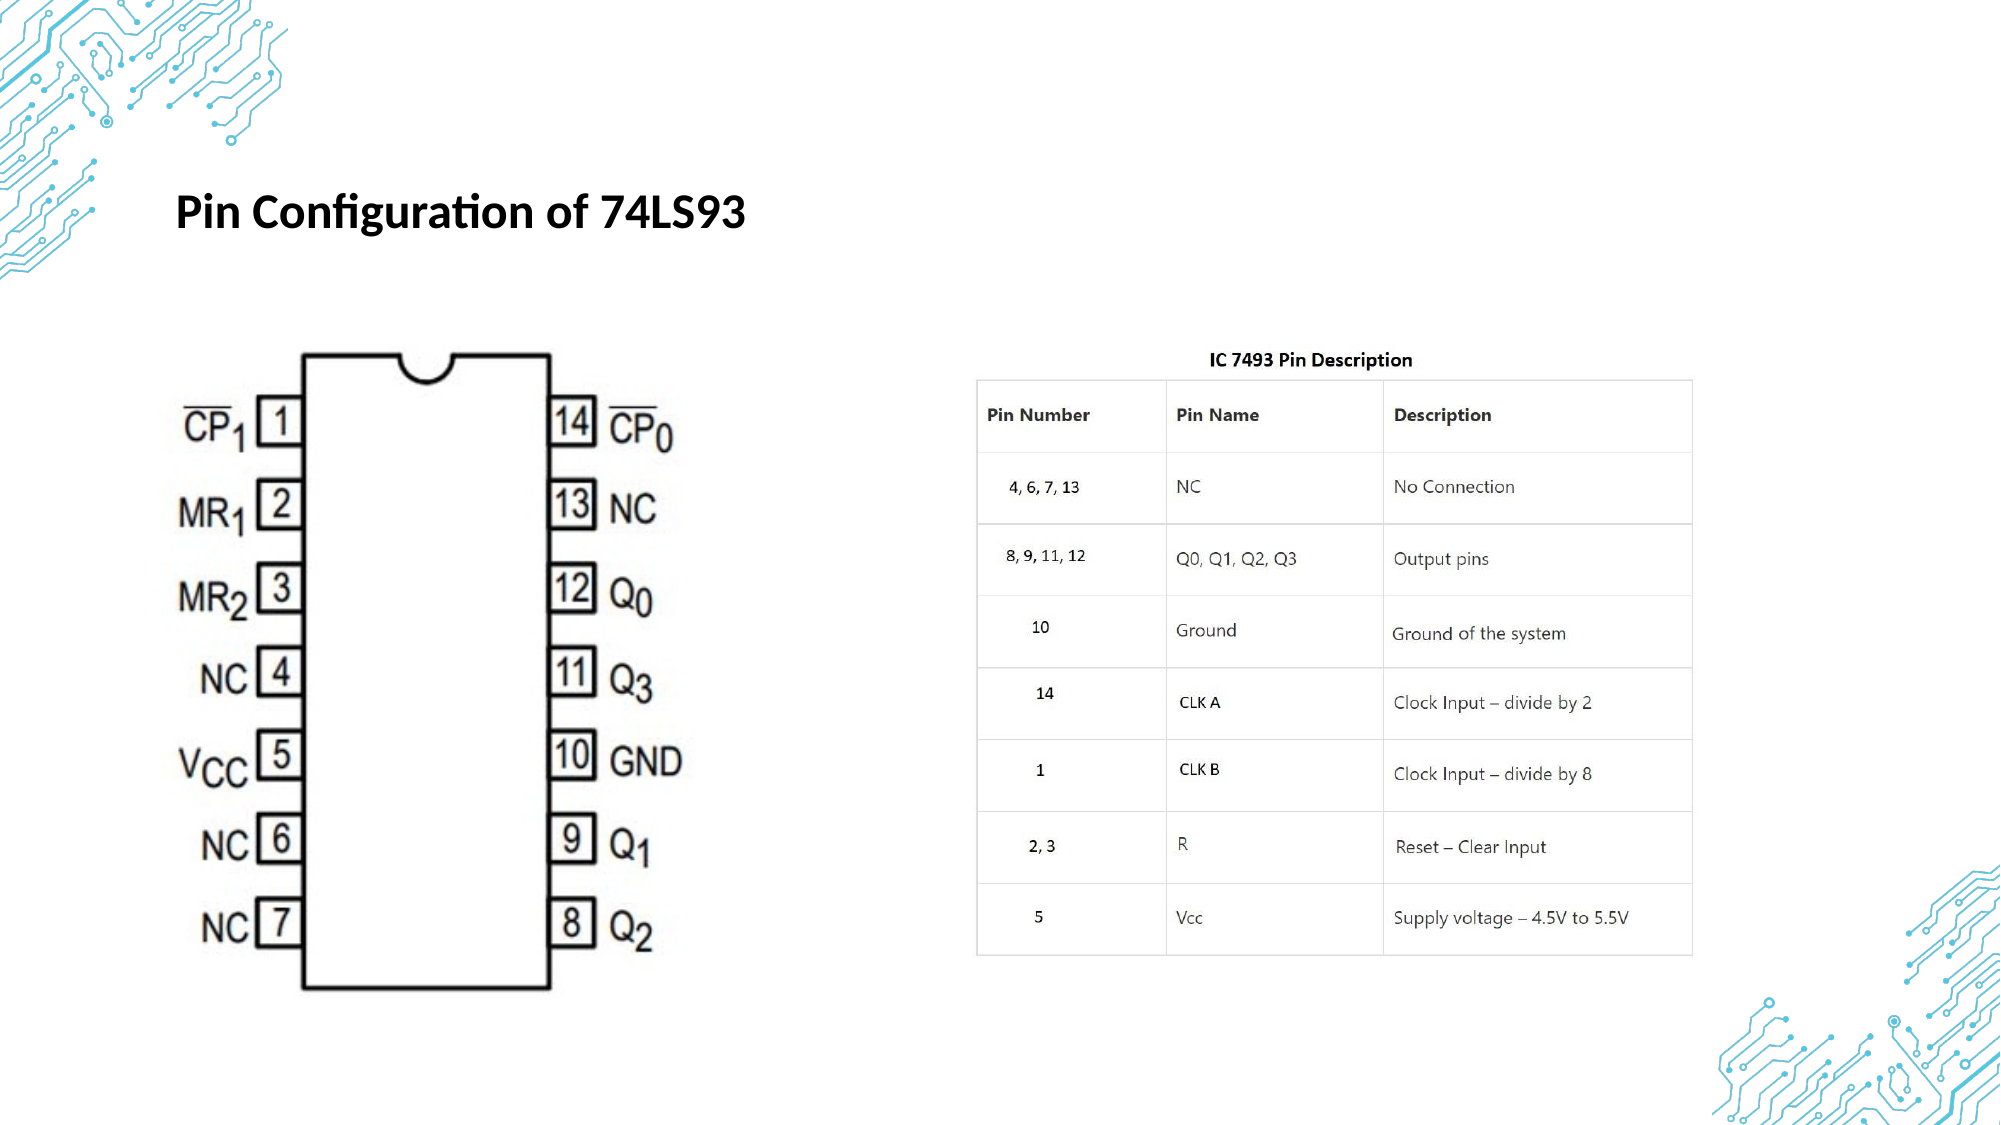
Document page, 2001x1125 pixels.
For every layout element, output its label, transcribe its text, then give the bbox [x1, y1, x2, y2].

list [0, 0, 288, 288]
picture [960, 332, 2000, 1125]
text_box Pin Configuration of 74LS93 [288, 171, 1802, 246]
picture [143, 332, 696, 1027]
